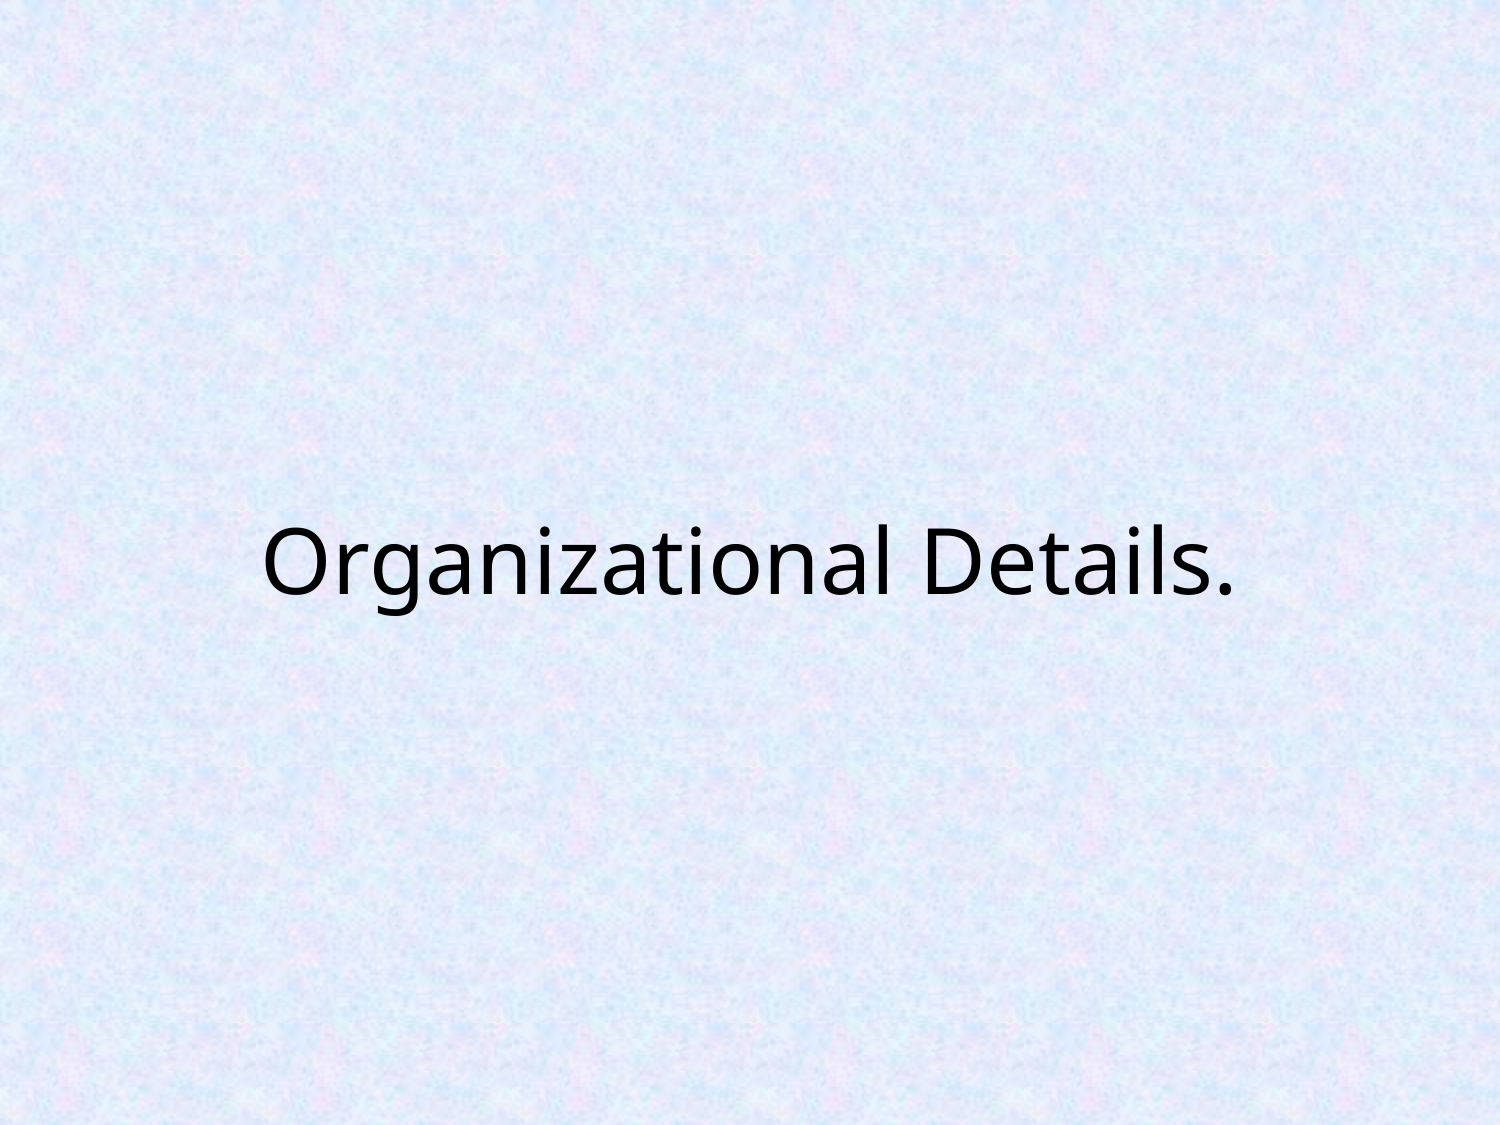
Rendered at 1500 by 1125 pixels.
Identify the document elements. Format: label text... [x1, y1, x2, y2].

title Organizational Details. [112, 437, 1388, 679]
